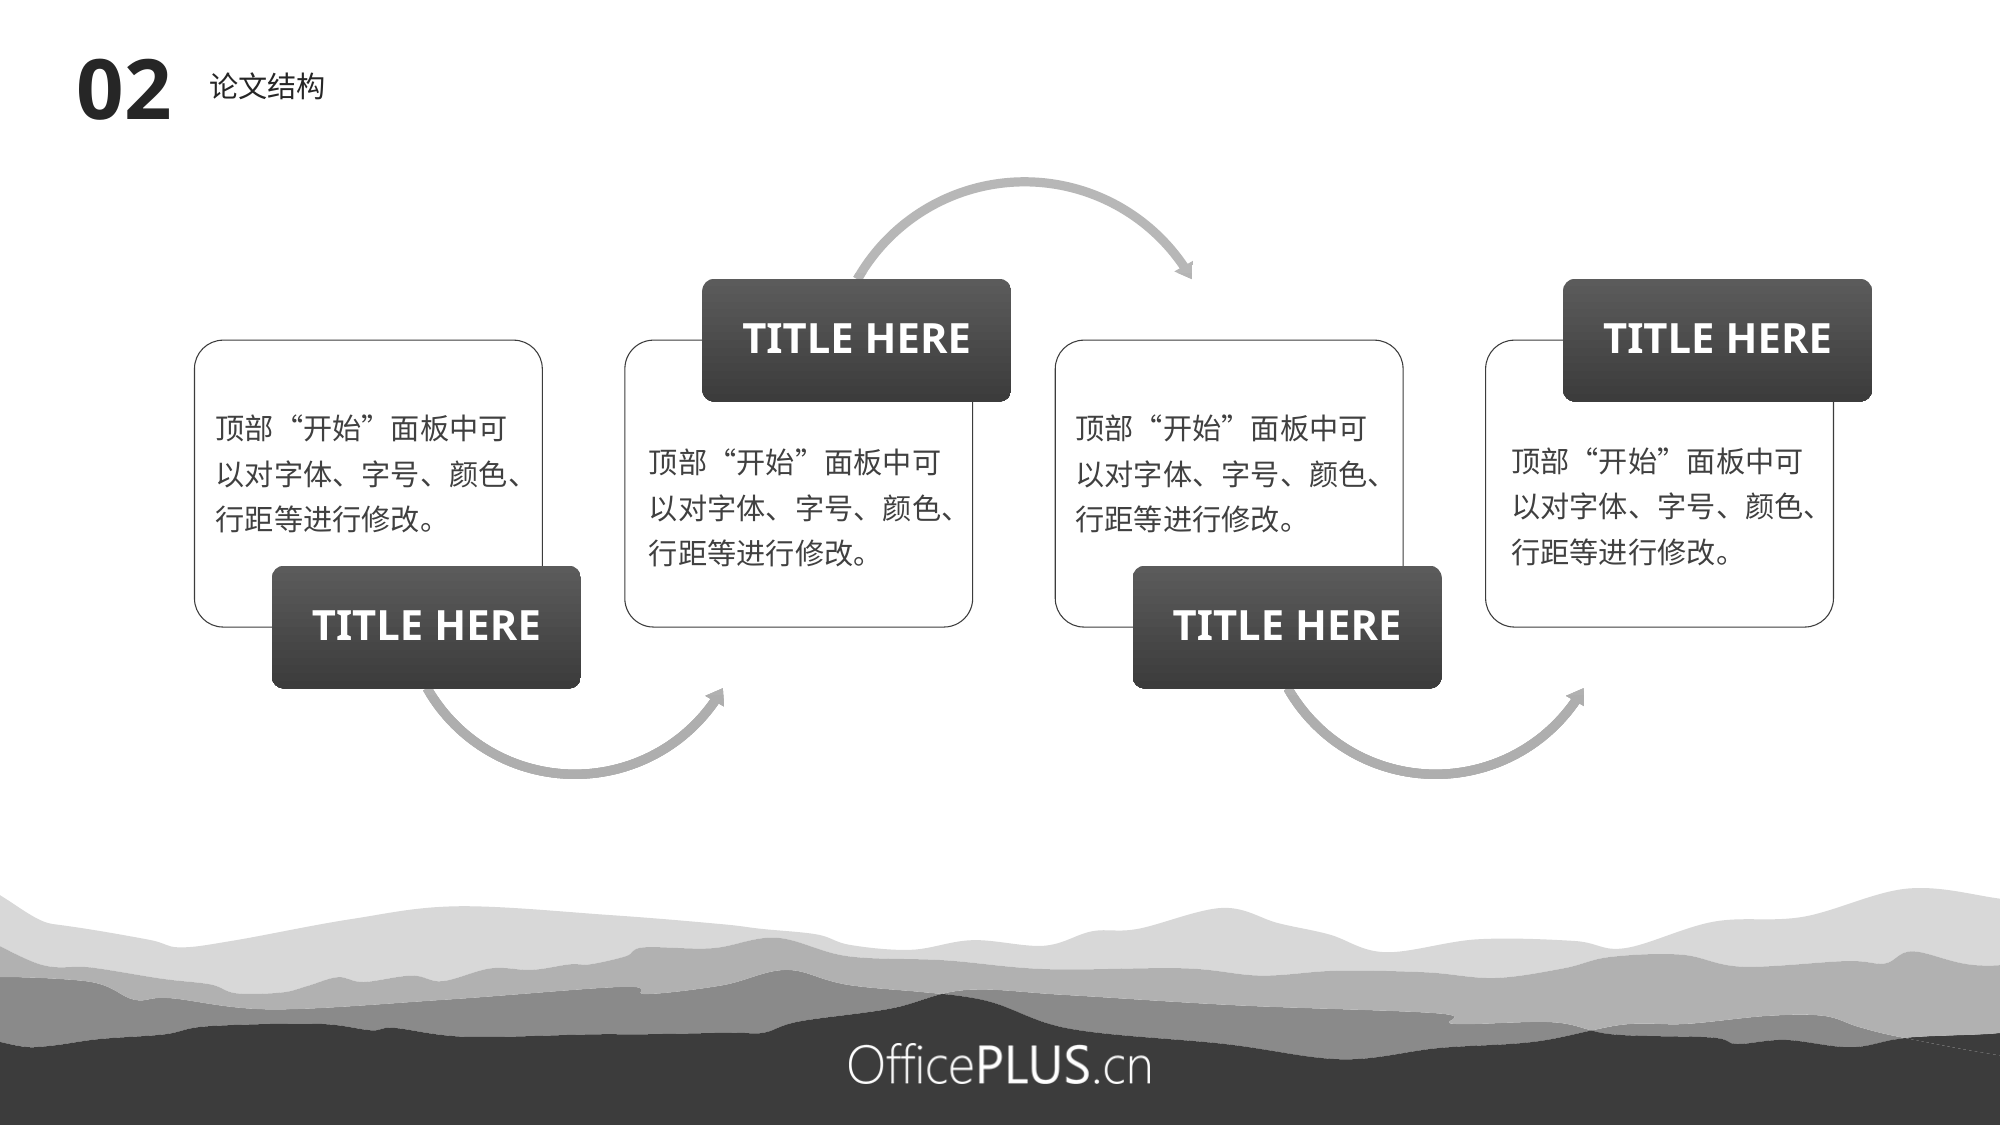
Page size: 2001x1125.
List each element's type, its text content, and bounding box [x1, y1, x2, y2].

text_box [1283, 688, 1585, 779]
text_box 顶部“开始”面板中可以对字体、字号、颜色、行距等进行修改。 [1496, 425, 1834, 577]
text_box [1485, 339, 1835, 628]
text_box [853, 177, 1194, 280]
picture [849, 1043, 1150, 1084]
list 02 [61, 39, 195, 137]
text_box TITLE HERE [702, 278, 1012, 402]
text_box 顶部“开始”面板中可以对字体、字号、颜色、行距等进行修改。 [1060, 392, 1398, 544]
text_box TITLE HERE [1132, 565, 1442, 689]
text_box TITLE HERE [1563, 278, 1873, 402]
text_box 顶部“开始”面板中可以对字体、字号、颜色、行距等进行修改。 [634, 426, 972, 578]
text_box 顶部“开始”面板中可以对字体、字号、颜色、行距等进行修改。 [200, 392, 538, 544]
text_box [193, 339, 543, 628]
list 论文结构 [194, 60, 501, 116]
text_box TITLE HERE [271, 565, 581, 689]
text_box [1054, 339, 1404, 628]
text_box [624, 339, 974, 628]
text_box [423, 688, 725, 779]
